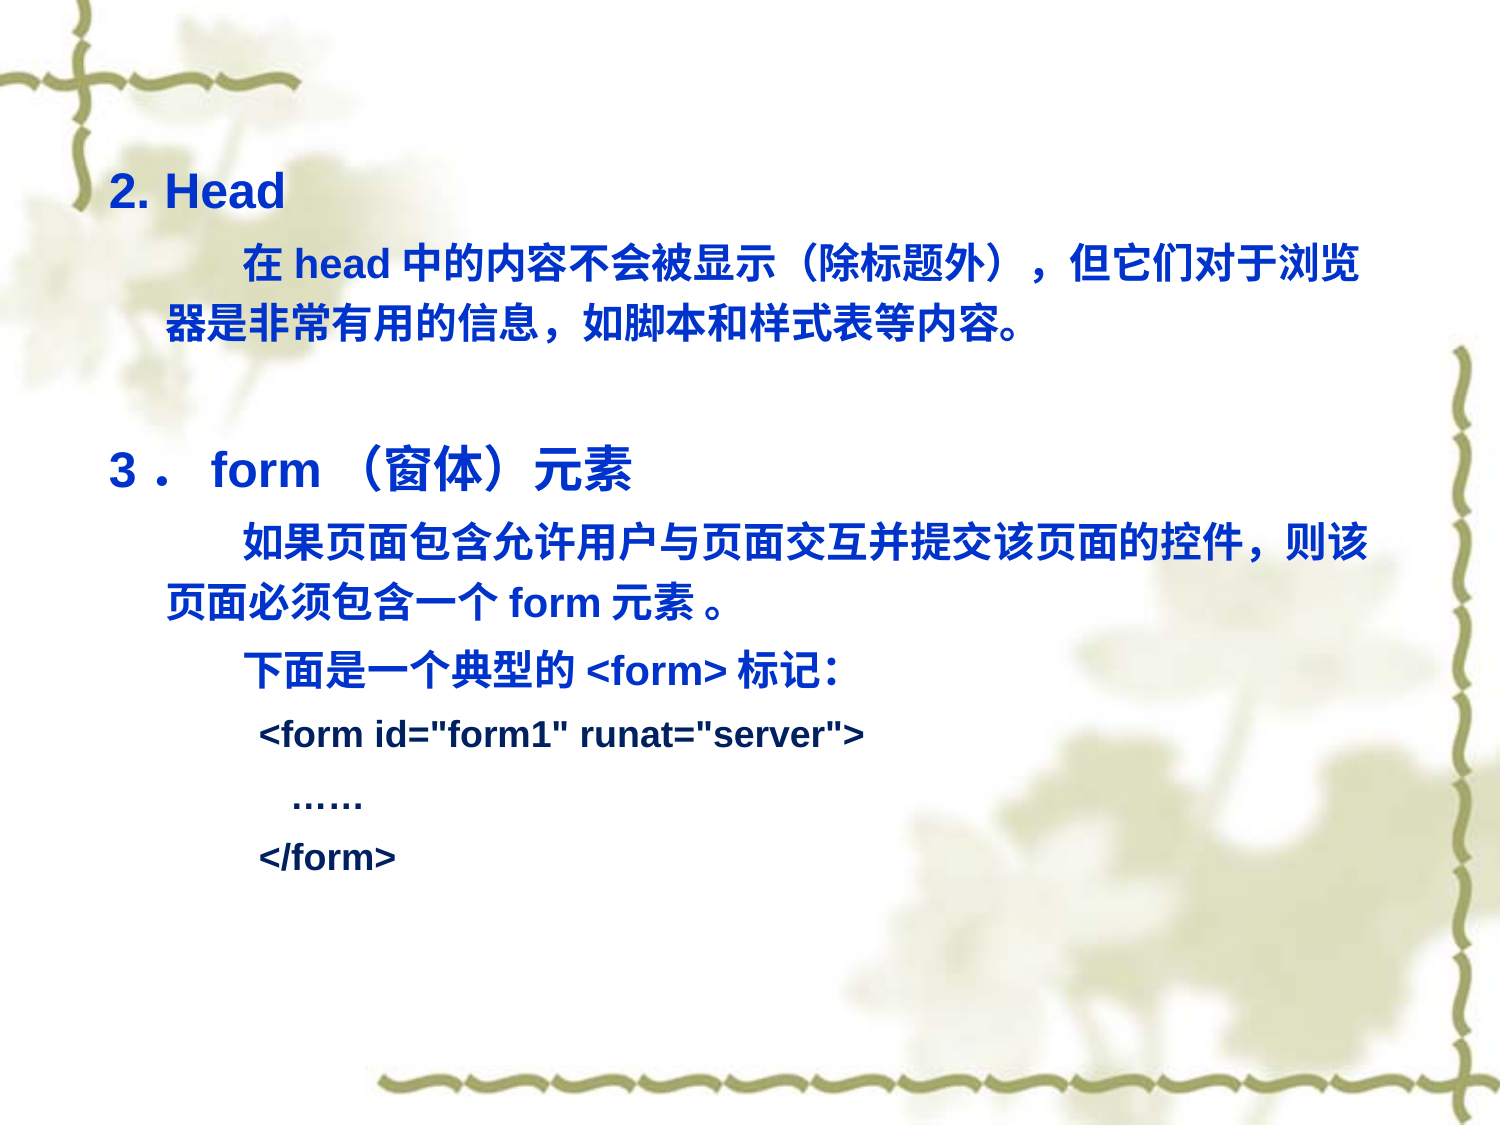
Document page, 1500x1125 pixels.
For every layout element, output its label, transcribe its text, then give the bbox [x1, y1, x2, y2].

picture [0, 0, 1500, 1125]
list 2. Head 在head中的内容不会被显示（除标题外），但它们对于浏览器是非常有用的信息，如脚本和样式表等内容。 3．form（窗体）元素 如果页面包含允许用户与页面交互并提交该页面的控件，则该页面必须包含一个form元素 。 下面是一个典型的<form>标记： <form id="form1" runat="server"> …… </form> [93, 138, 1408, 1003]
